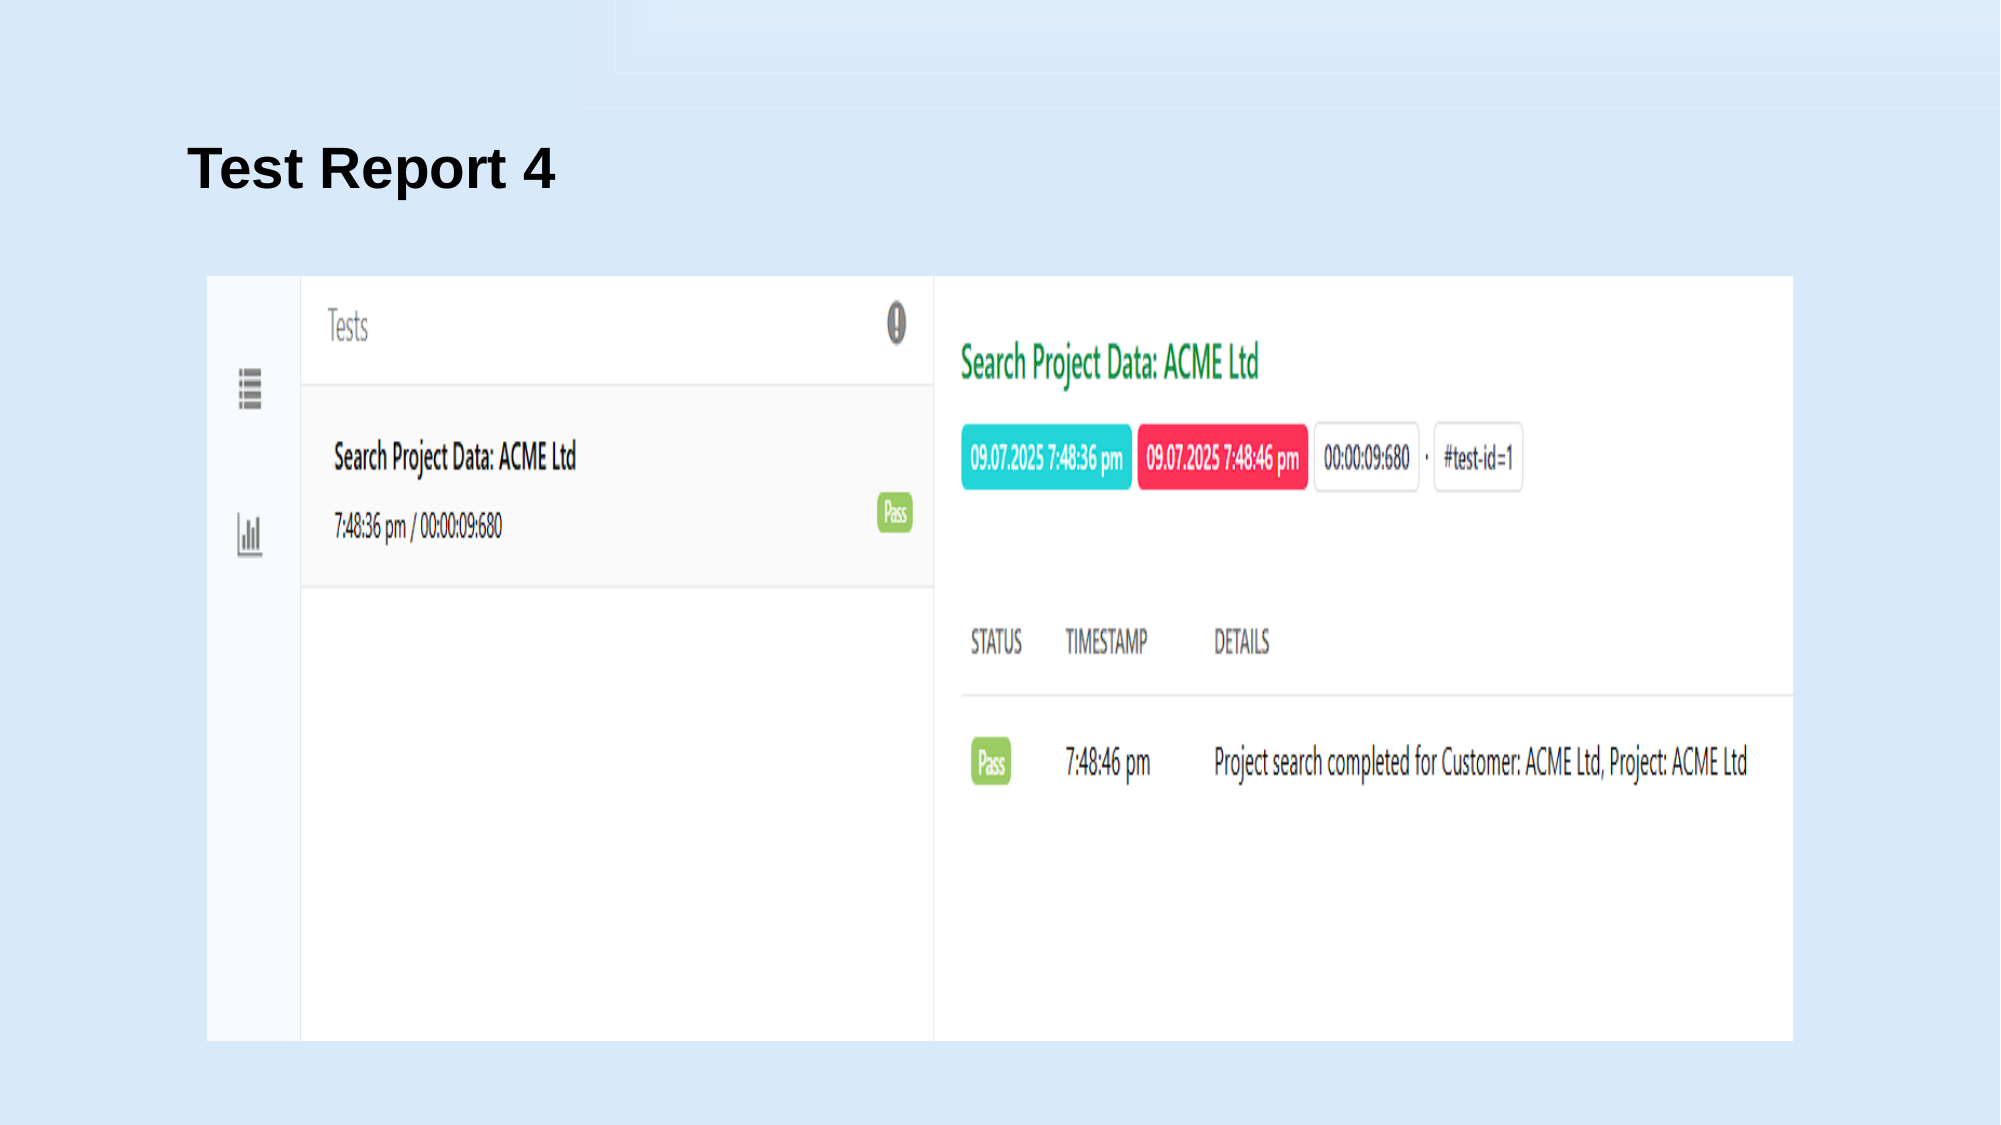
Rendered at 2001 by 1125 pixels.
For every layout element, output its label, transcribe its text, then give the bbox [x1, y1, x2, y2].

picture [206, 276, 1794, 1041]
title Test Report 4 [172, 97, 611, 234]
